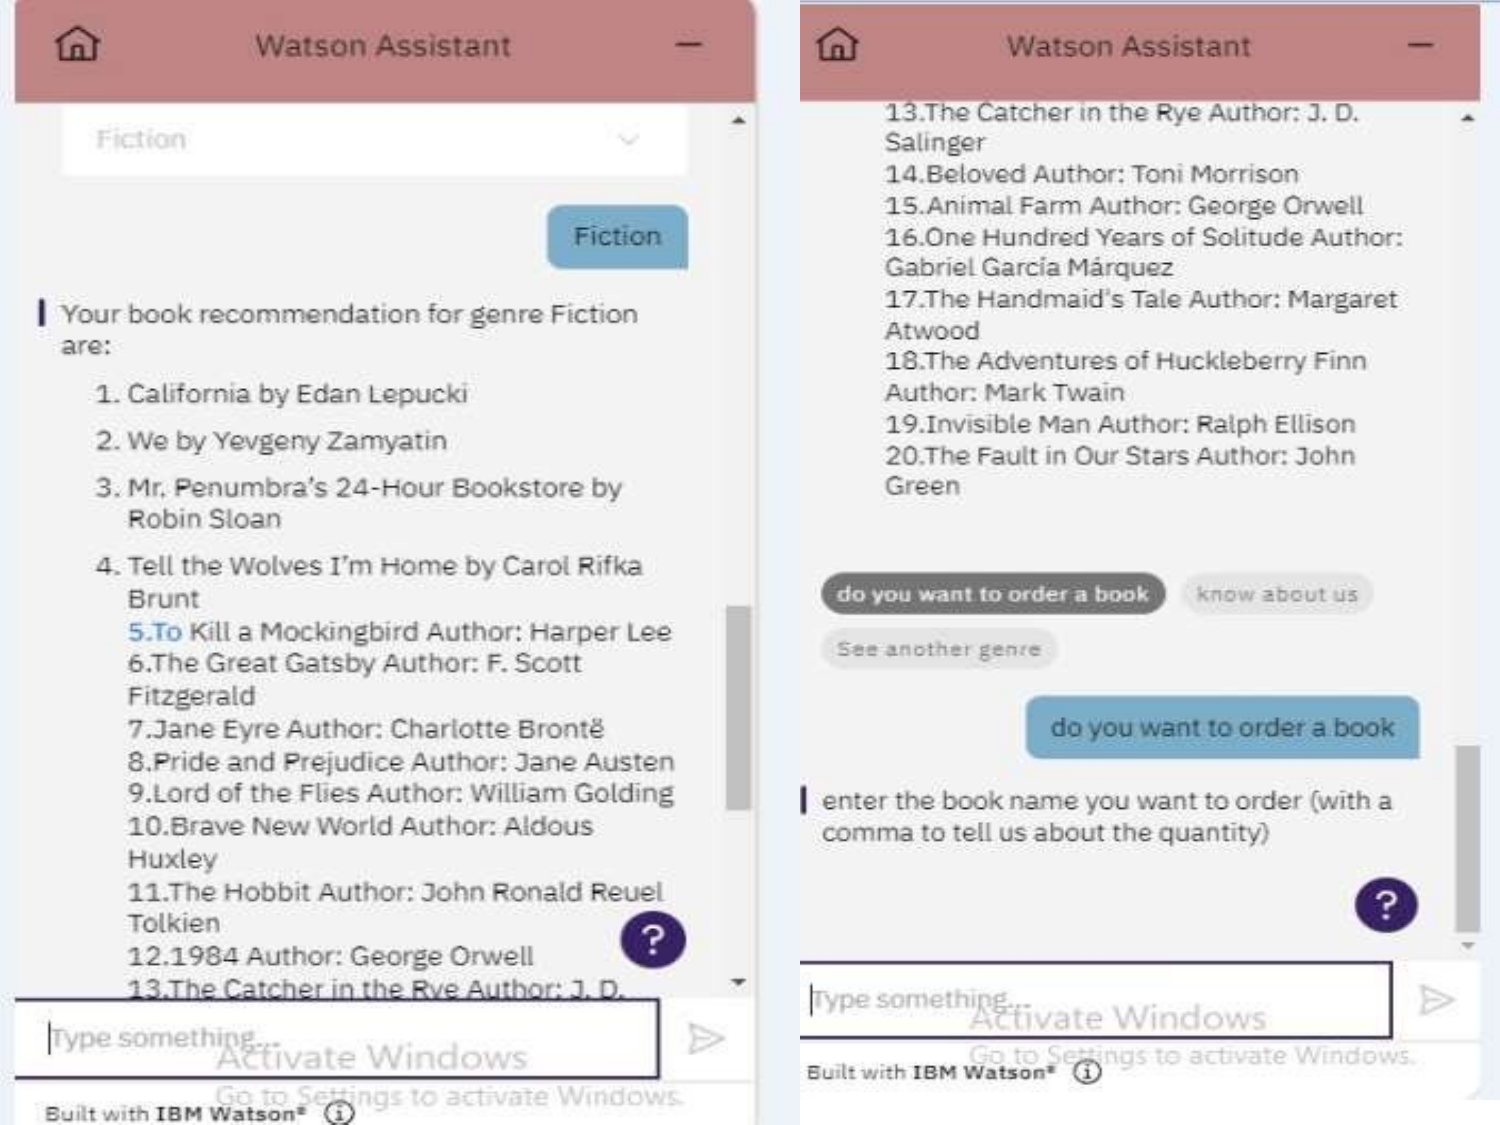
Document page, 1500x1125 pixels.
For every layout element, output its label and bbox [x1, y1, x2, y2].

text_box [0, 0, 1500, 1125]
